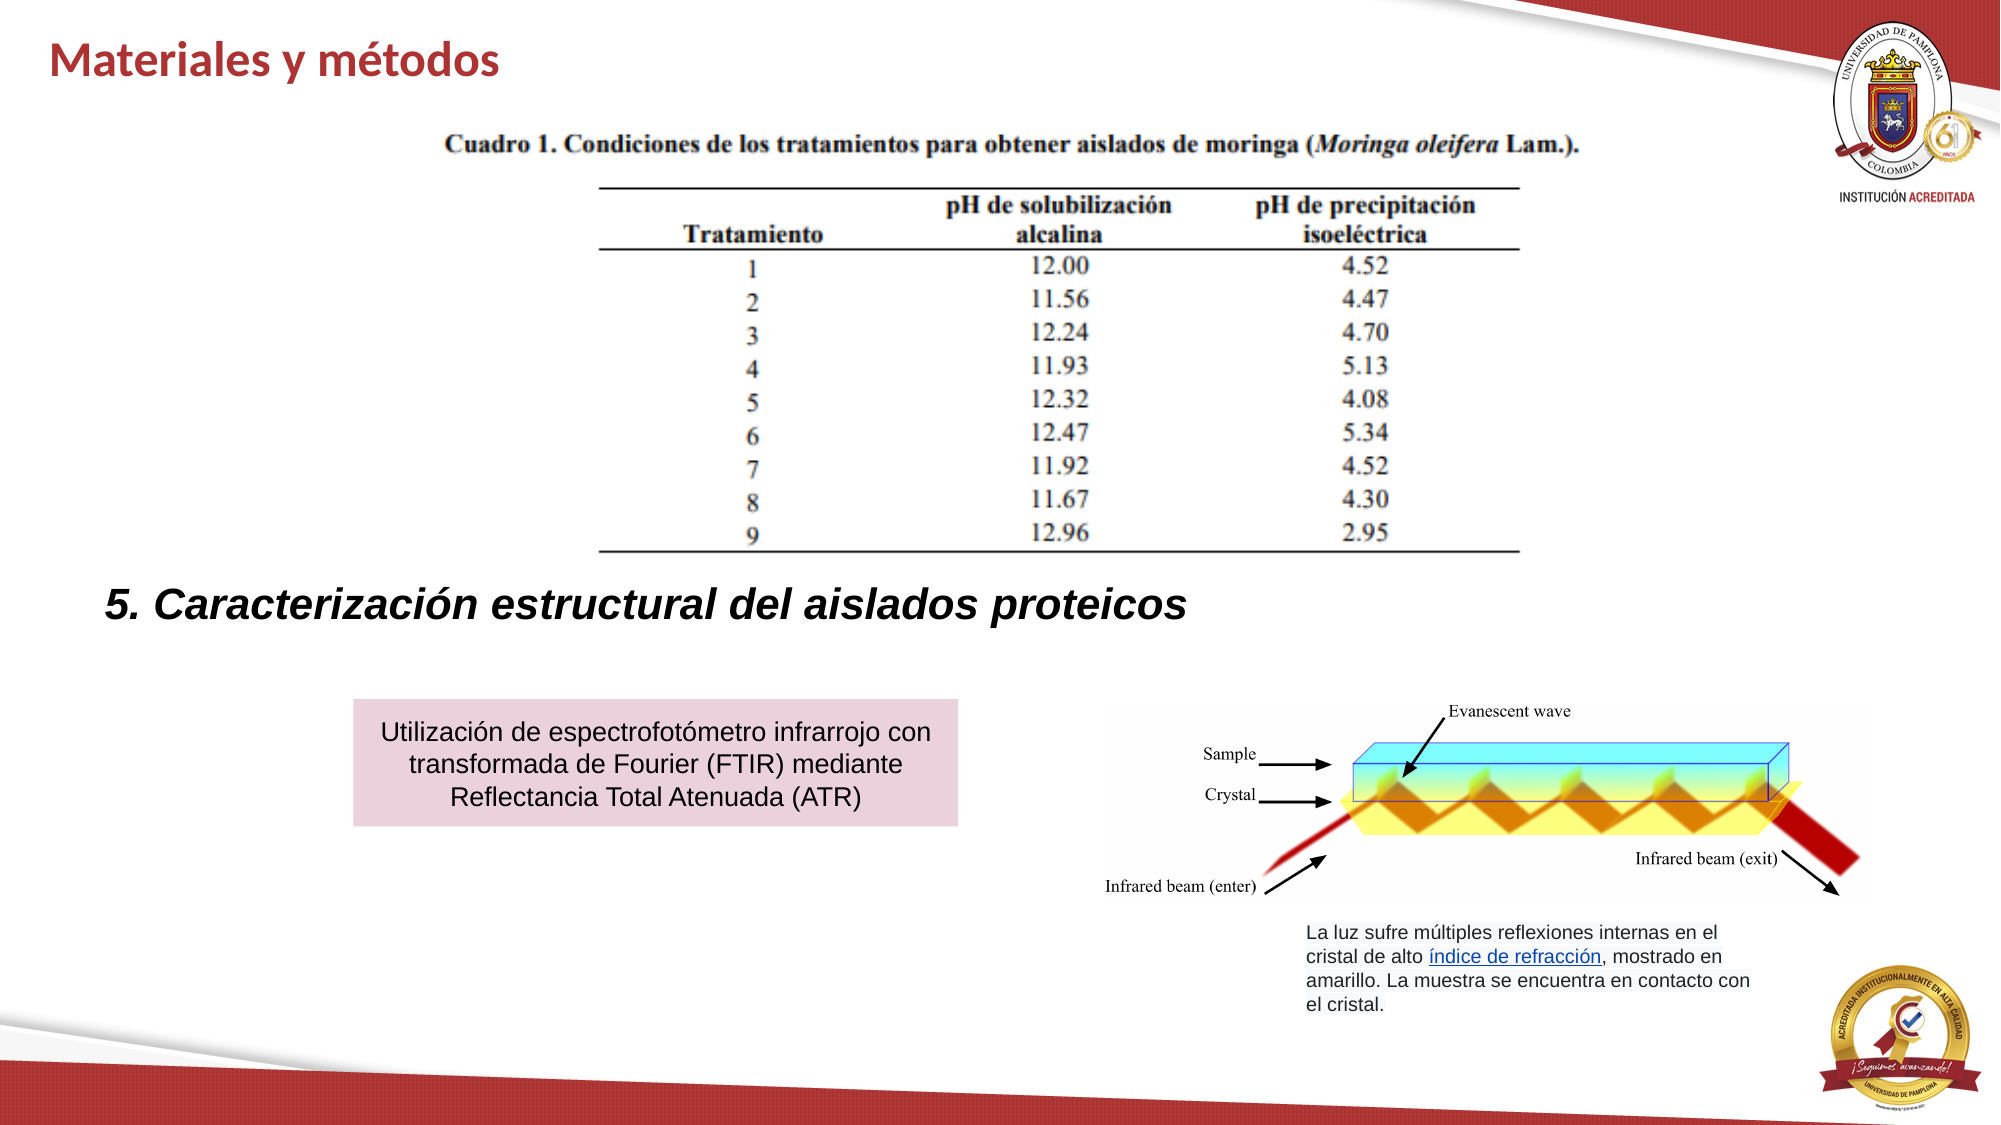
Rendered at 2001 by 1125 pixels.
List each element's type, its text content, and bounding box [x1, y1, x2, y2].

text_box Utilización de espectrofotómetro infrarrojo con transformada de Fourier (FTIR) mediante Reflectancia Total Atenuada (ATR) [353, 699, 959, 827]
title Materiales y métodos [33, 26, 1759, 188]
text_box La luz sufre múltiples reflexiones internas en el cristal de alto índice de refracción, mostrado en amarillo. La muestra se encuentra en contacto con el cristal. [1291, 914, 1784, 1030]
list 5. Caracterización estructural del aislados proteicos [89, 574, 1212, 648]
picture [0, 0, 2000, 1125]
